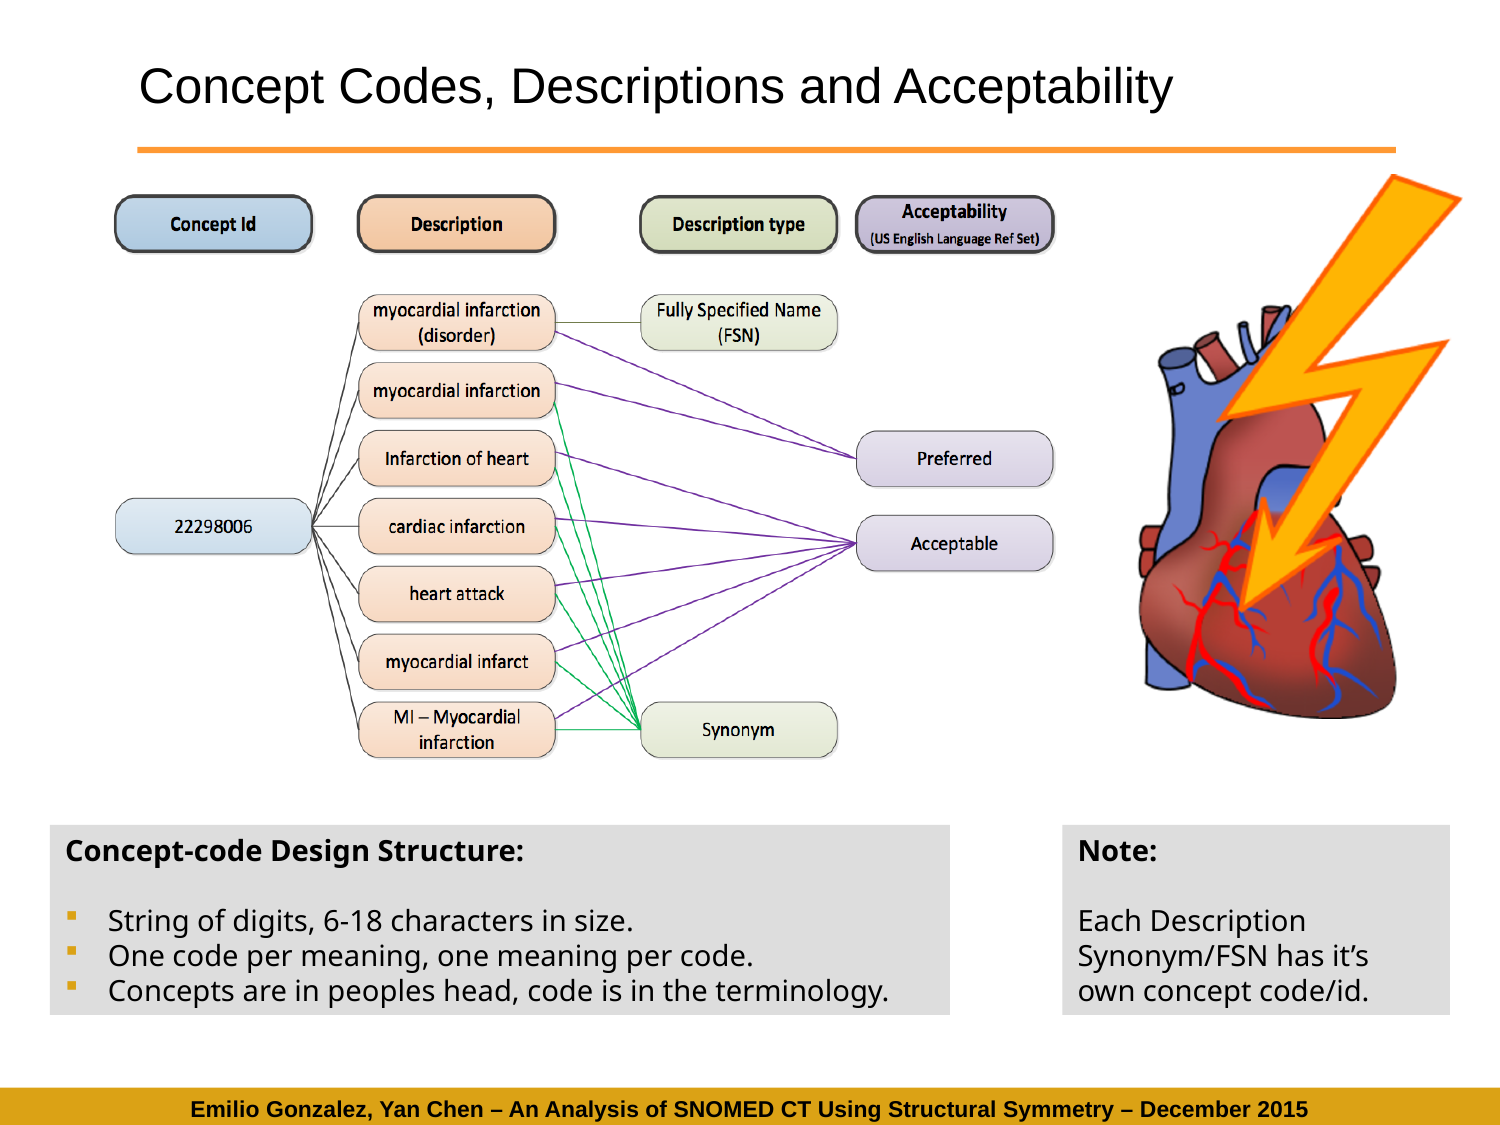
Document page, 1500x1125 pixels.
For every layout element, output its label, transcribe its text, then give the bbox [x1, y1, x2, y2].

text_box Concept-code Design Structure: String of digits, 6-18 characters in size. One code per meaning, one meaning per code. Concepts are in peoples head, code is in the terminology. [49, 824, 950, 1015]
picture [99, 187, 1074, 769]
picture [1137, 174, 1463, 720]
text_box Emilio Gonzalez, Yan Chen – An Analysis of SNOMED CT Using Structural Symmetry – December 2015 [0, 1087, 1500, 1125]
text_box Note: Each Description Synonym/FSN has it’s own concept code/id. [1062, 824, 1450, 1015]
text_box Concept Codes, Descriptions and Acceptability [123, 62, 1204, 120]
